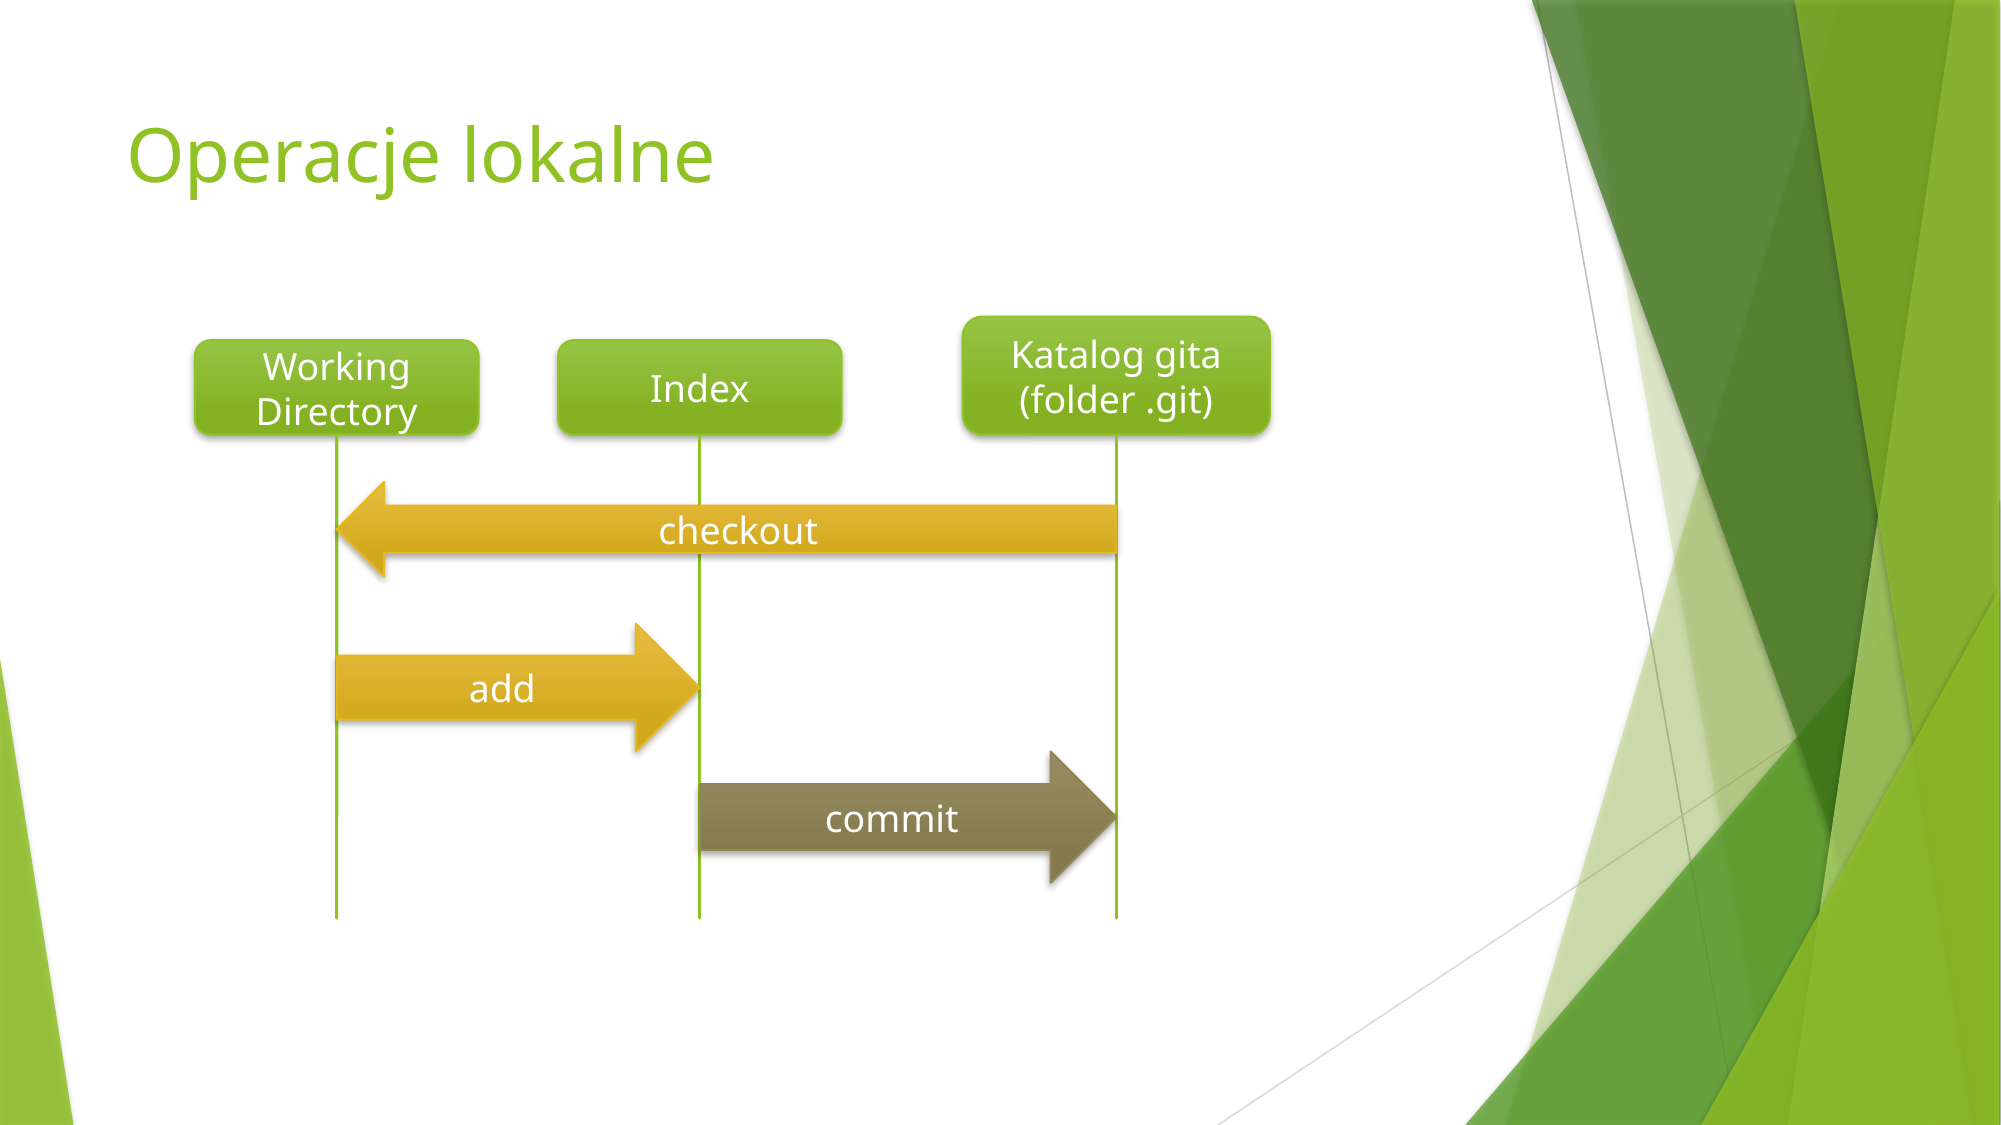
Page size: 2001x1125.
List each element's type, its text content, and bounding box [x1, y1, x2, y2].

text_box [194, 316, 1271, 919]
title Operacje lokalne [111, 99, 1522, 317]
